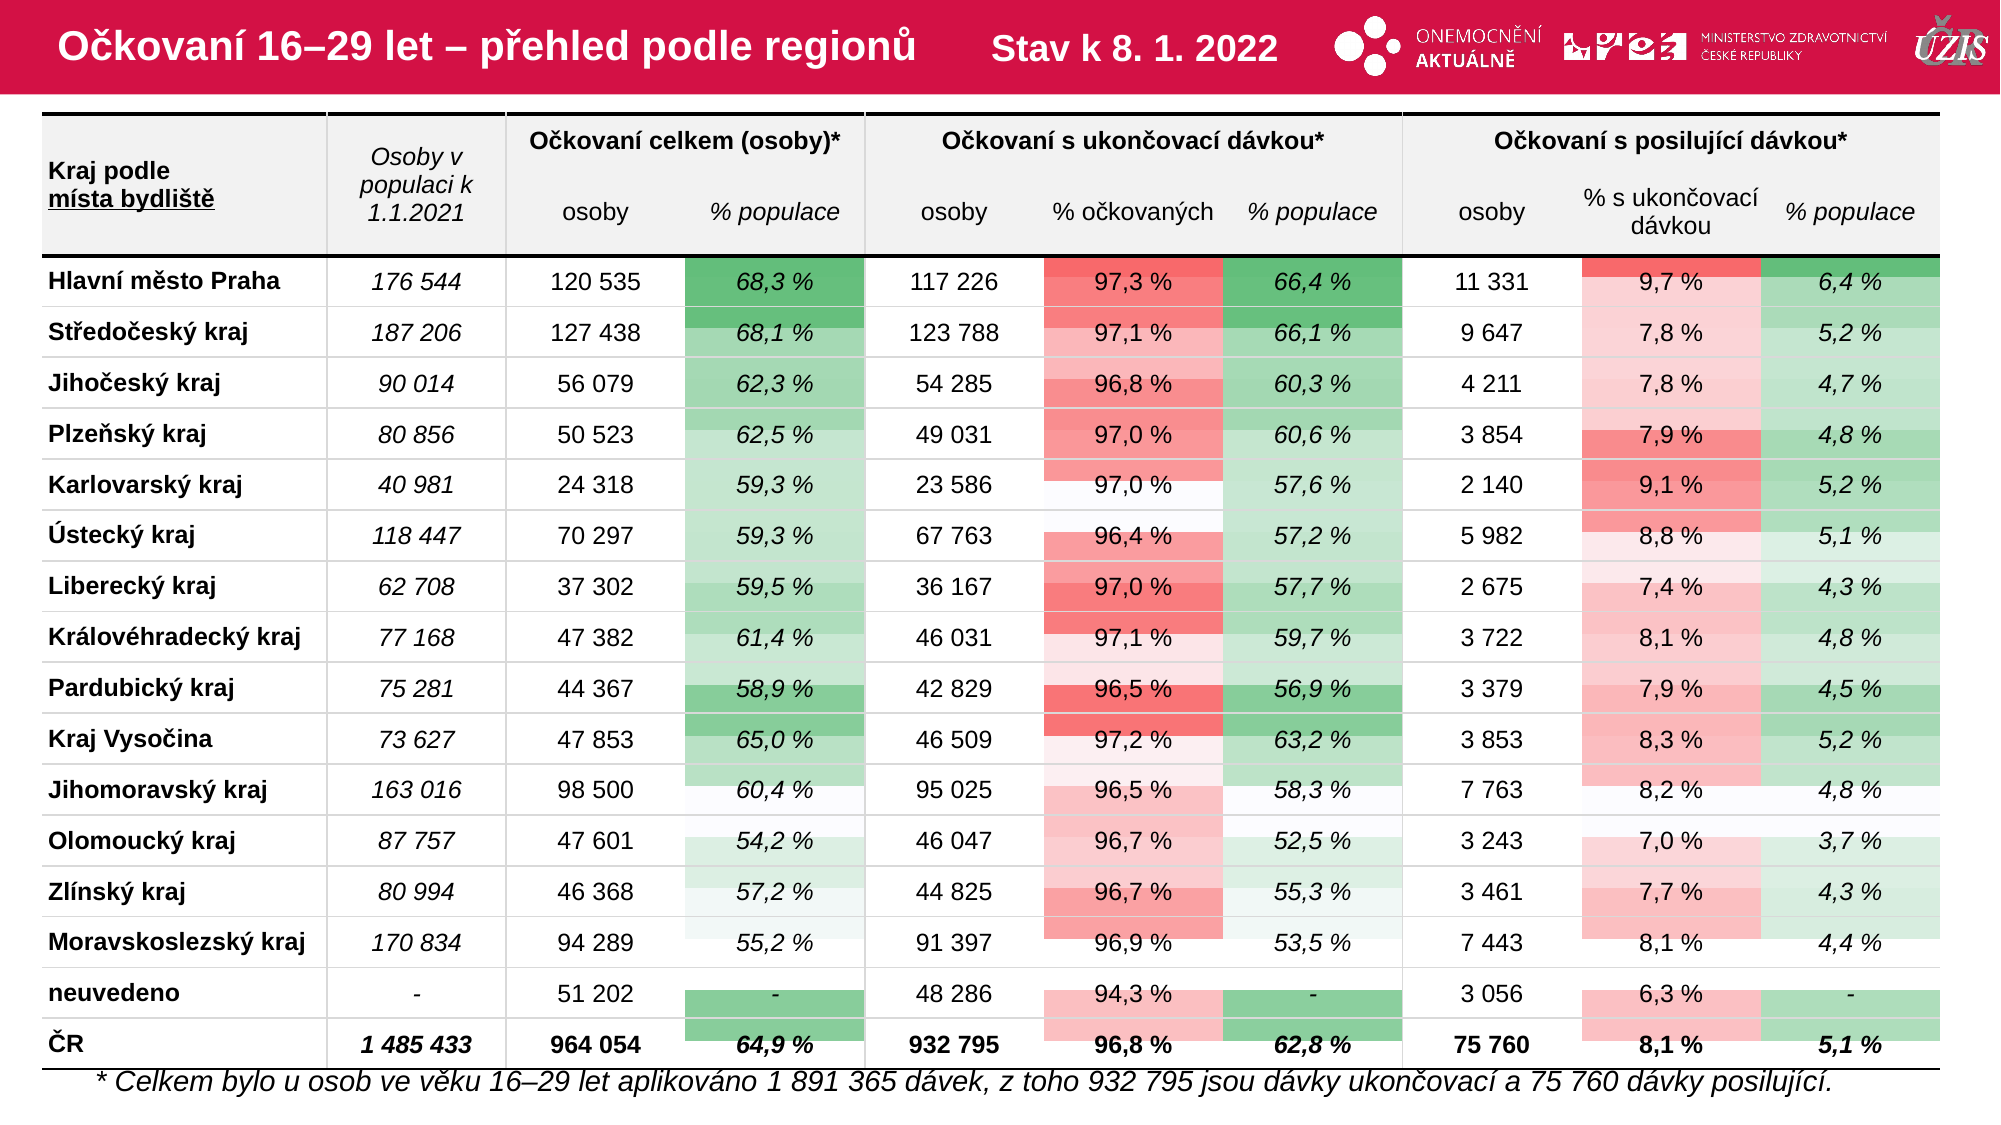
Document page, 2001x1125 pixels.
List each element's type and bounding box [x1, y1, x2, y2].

table_cell [1403, 816, 1940, 865]
table_cell [328, 358, 505, 407]
table_cell [42, 258, 326, 306]
table_header [866, 116, 1402, 166]
table_cell [866, 765, 1402, 814]
table_cell [42, 663, 326, 712]
table_cell [42, 409, 326, 458]
table_cell [866, 511, 1402, 560]
table_cell [1403, 307, 1940, 356]
table_cell [866, 562, 1402, 611]
table_cell [328, 917, 505, 967]
table_cell [328, 612, 505, 661]
table_cell [866, 358, 1402, 407]
table_cell [1403, 358, 1940, 407]
table_cell [328, 663, 505, 712]
table_cell [1403, 562, 1940, 611]
table_cell [42, 460, 326, 509]
table_cell [1403, 1019, 1940, 1068]
table_cell [42, 612, 326, 661]
text_box [80, 1070, 1871, 1105]
table_cell [1403, 166, 1940, 254]
table_cell [1403, 867, 1940, 916]
table_cell [507, 409, 864, 458]
picture [1915, 15, 1989, 66]
table_cell [1403, 968, 1940, 1017]
table_cell [42, 562, 326, 611]
table_cell [507, 867, 864, 916]
table_cell [866, 917, 1402, 967]
table_cell [866, 409, 1402, 458]
table_cell [42, 816, 326, 865]
table_cell [1403, 409, 1940, 458]
table_cell [507, 968, 864, 1017]
table_cell [42, 511, 326, 560]
table_cell [42, 307, 326, 356]
table_cell [866, 258, 1402, 306]
table_cell [866, 816, 1402, 865]
picture [1421, 16, 1542, 76]
table_cell [1403, 765, 1940, 814]
table_cell [328, 1019, 505, 1068]
table_cell [507, 562, 864, 611]
table_cell [507, 307, 864, 356]
table_cell [1403, 258, 1940, 306]
table_cell [507, 258, 864, 306]
table_cell [507, 765, 864, 814]
table_cell [42, 765, 326, 814]
table_cell [866, 867, 1402, 916]
table_cell [866, 612, 1402, 661]
table_cell [507, 612, 864, 661]
table_cell [507, 511, 864, 560]
table_cell [328, 307, 505, 356]
picture [1563, 31, 1888, 60]
table_cell [42, 917, 326, 967]
table_cell [507, 816, 864, 865]
table_cell [1403, 460, 1940, 509]
title [42, 0, 1262, 95]
table_cell [42, 968, 326, 1017]
table_cell [866, 1019, 1402, 1068]
table_cell [866, 307, 1402, 356]
table_header [1403, 116, 1940, 166]
table_cell [507, 663, 864, 712]
table_cell [1403, 917, 1940, 967]
table_header [507, 116, 864, 166]
table_cell [1403, 511, 1940, 560]
table_cell [1403, 612, 1940, 661]
table_cell [328, 258, 505, 306]
table_cell [42, 1019, 326, 1068]
table_cell [42, 358, 326, 407]
table_header [42, 116, 326, 254]
table_header [328, 116, 505, 254]
table_cell [328, 867, 505, 916]
table_cell [328, 968, 505, 1017]
table_cell [866, 166, 1402, 254]
table_cell [866, 968, 1402, 1017]
table_cell [328, 714, 505, 763]
table_cell [328, 409, 505, 458]
table_cell [328, 562, 505, 611]
table_cell [507, 714, 864, 763]
table_cell [507, 1019, 864, 1068]
table_cell [1403, 663, 1940, 712]
table_cell [507, 358, 864, 407]
table_cell [507, 460, 864, 509]
table_cell [1403, 714, 1940, 763]
table_cell [328, 816, 505, 865]
table_cell [866, 714, 1402, 763]
table_cell [507, 917, 864, 967]
text_box [976, 16, 1421, 77]
table_cell [42, 714, 326, 763]
table_cell [328, 765, 505, 814]
table_cell [328, 460, 505, 509]
table_cell [866, 460, 1402, 509]
table_cell [507, 166, 864, 254]
table_cell [866, 663, 1402, 712]
table_cell [328, 511, 505, 560]
table_cell [42, 867, 326, 916]
